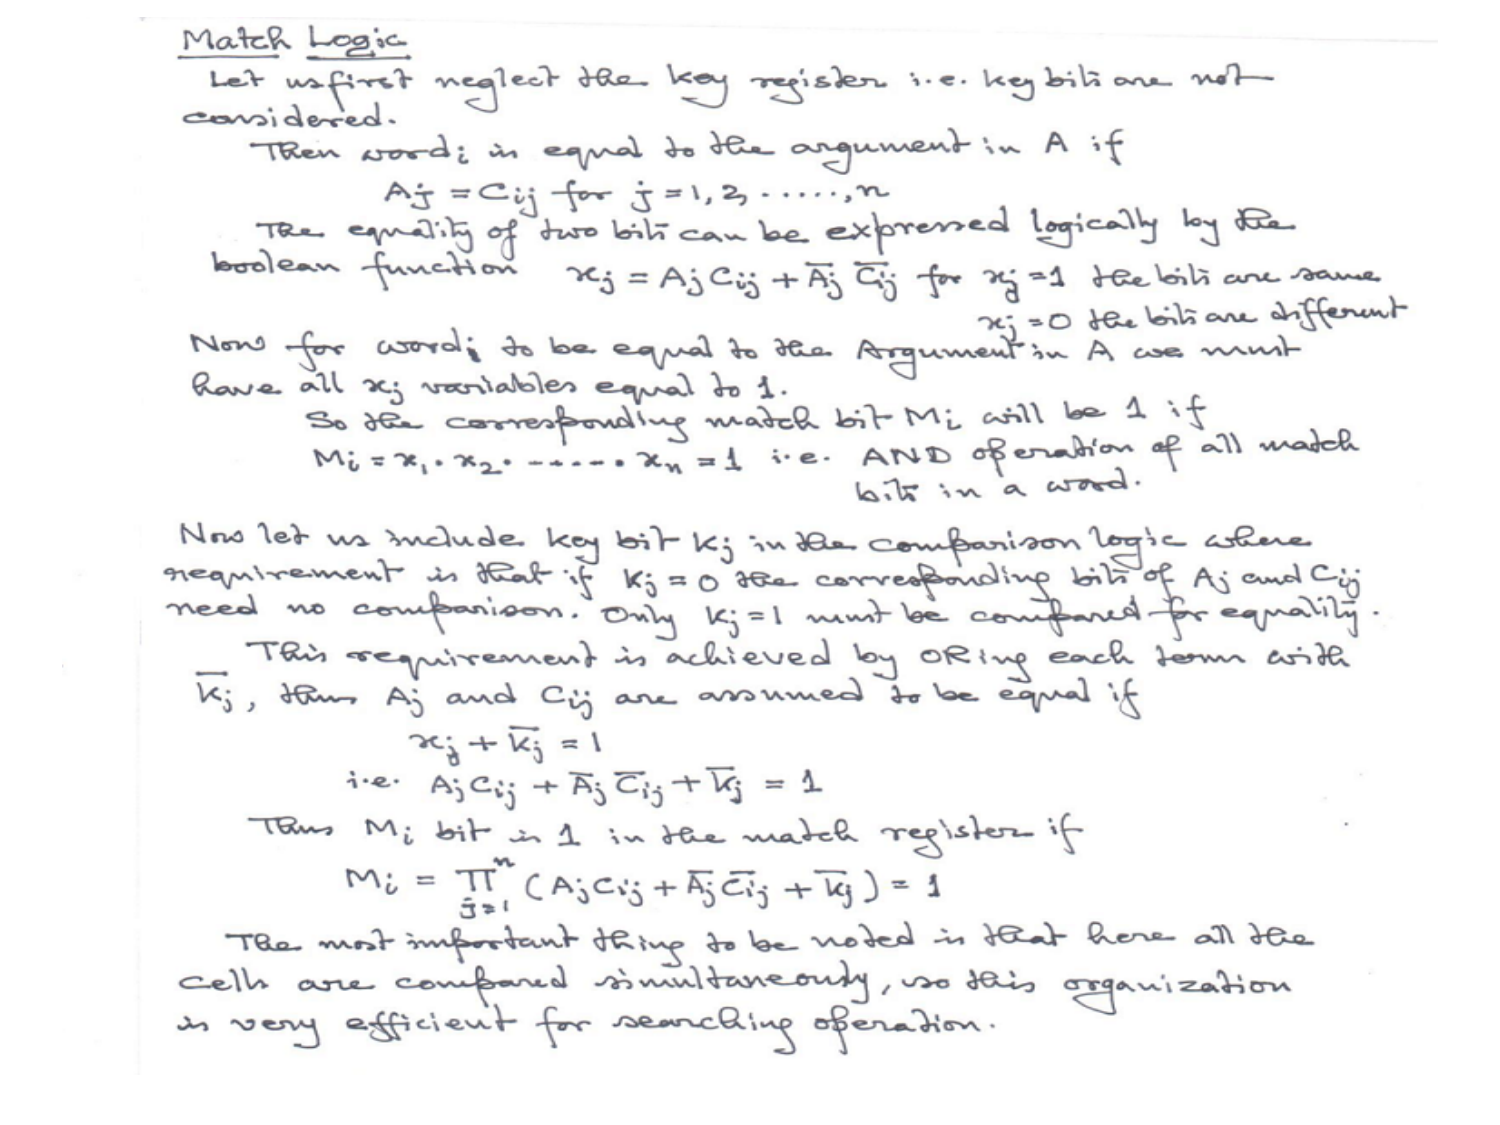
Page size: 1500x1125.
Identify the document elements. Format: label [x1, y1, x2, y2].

picture [62, 16, 1438, 1076]
